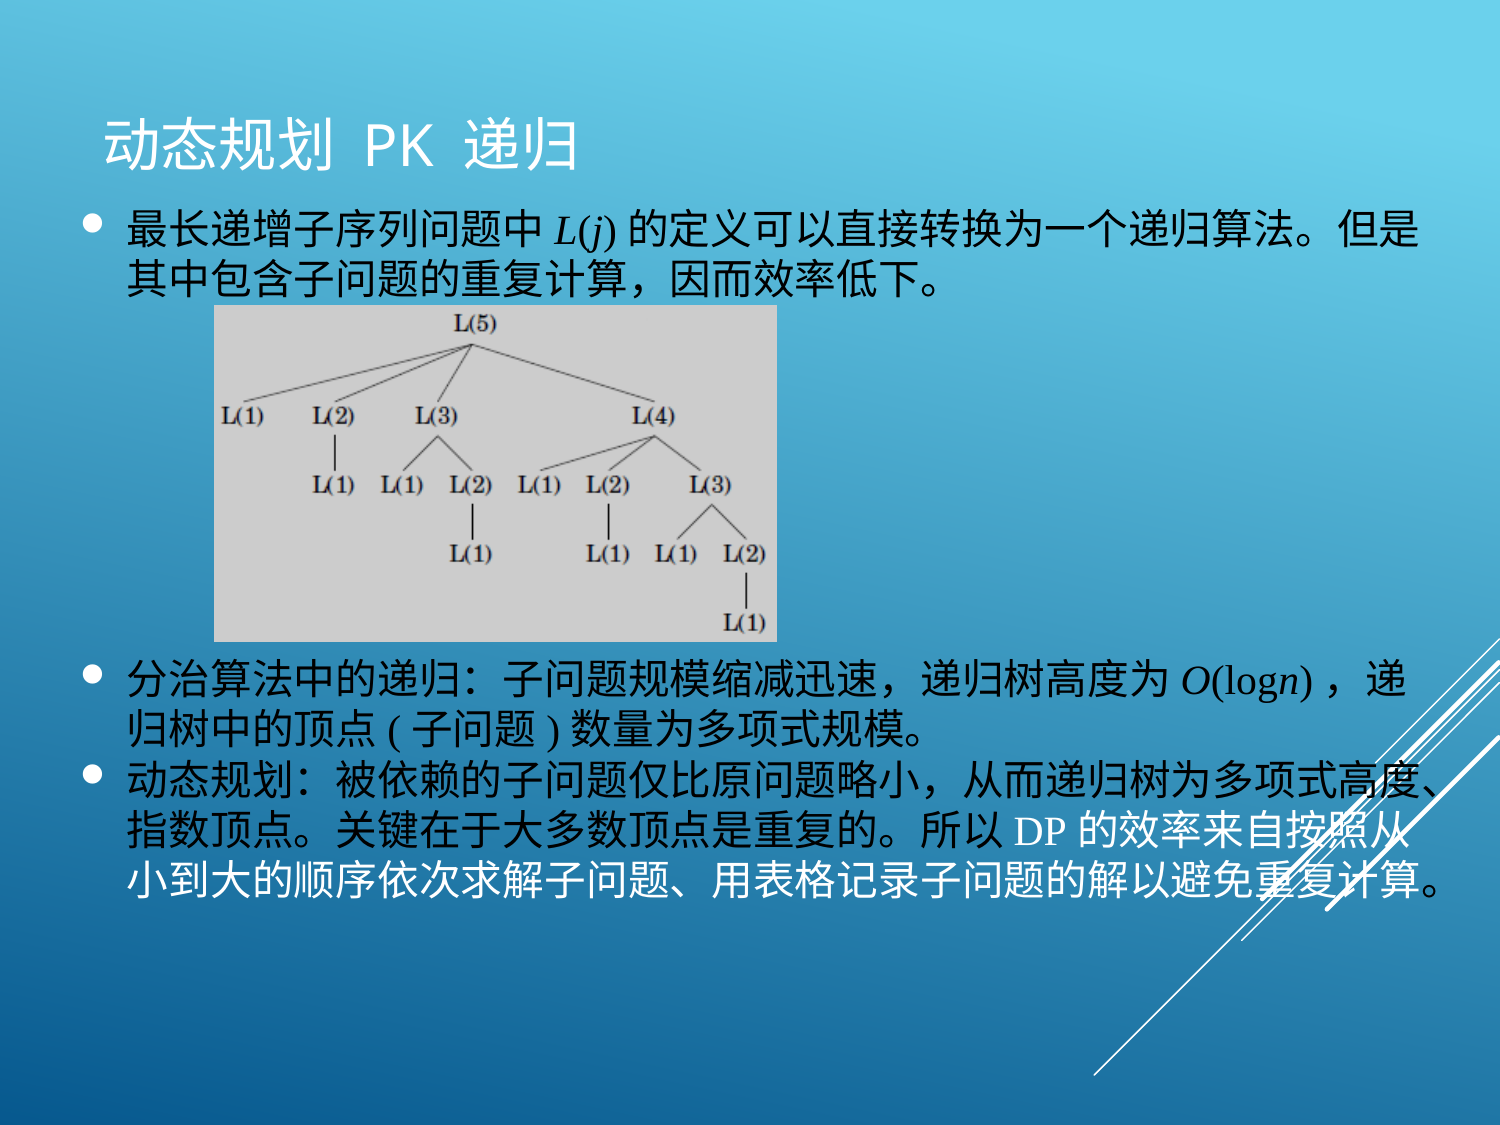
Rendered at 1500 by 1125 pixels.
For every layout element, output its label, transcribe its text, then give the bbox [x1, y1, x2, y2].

title 动态规划 pk 递归 [87, 87, 1413, 194]
picture [213, 305, 777, 642]
list 最长递增子序列问题中L(j)的定义可以直接转换为一个递归算法。但是其中包含子问题的重复计算，因而效率低下。 分治算法中的递归：子问题规模缩减迅速，递归树高度为O(logn)，递归树中的顶点(子问题)数量为多项式规模。 动态规划：被依赖的子问题仅比原问题略小，从而递归树为多项式高度、指数顶点。关键在于大多数顶点是重复的。所以DP的效率来自按照从小到大的顺序依次求解子问题、用表格记录子问题的解以避免重复计算。 [64, 194, 1440, 1060]
